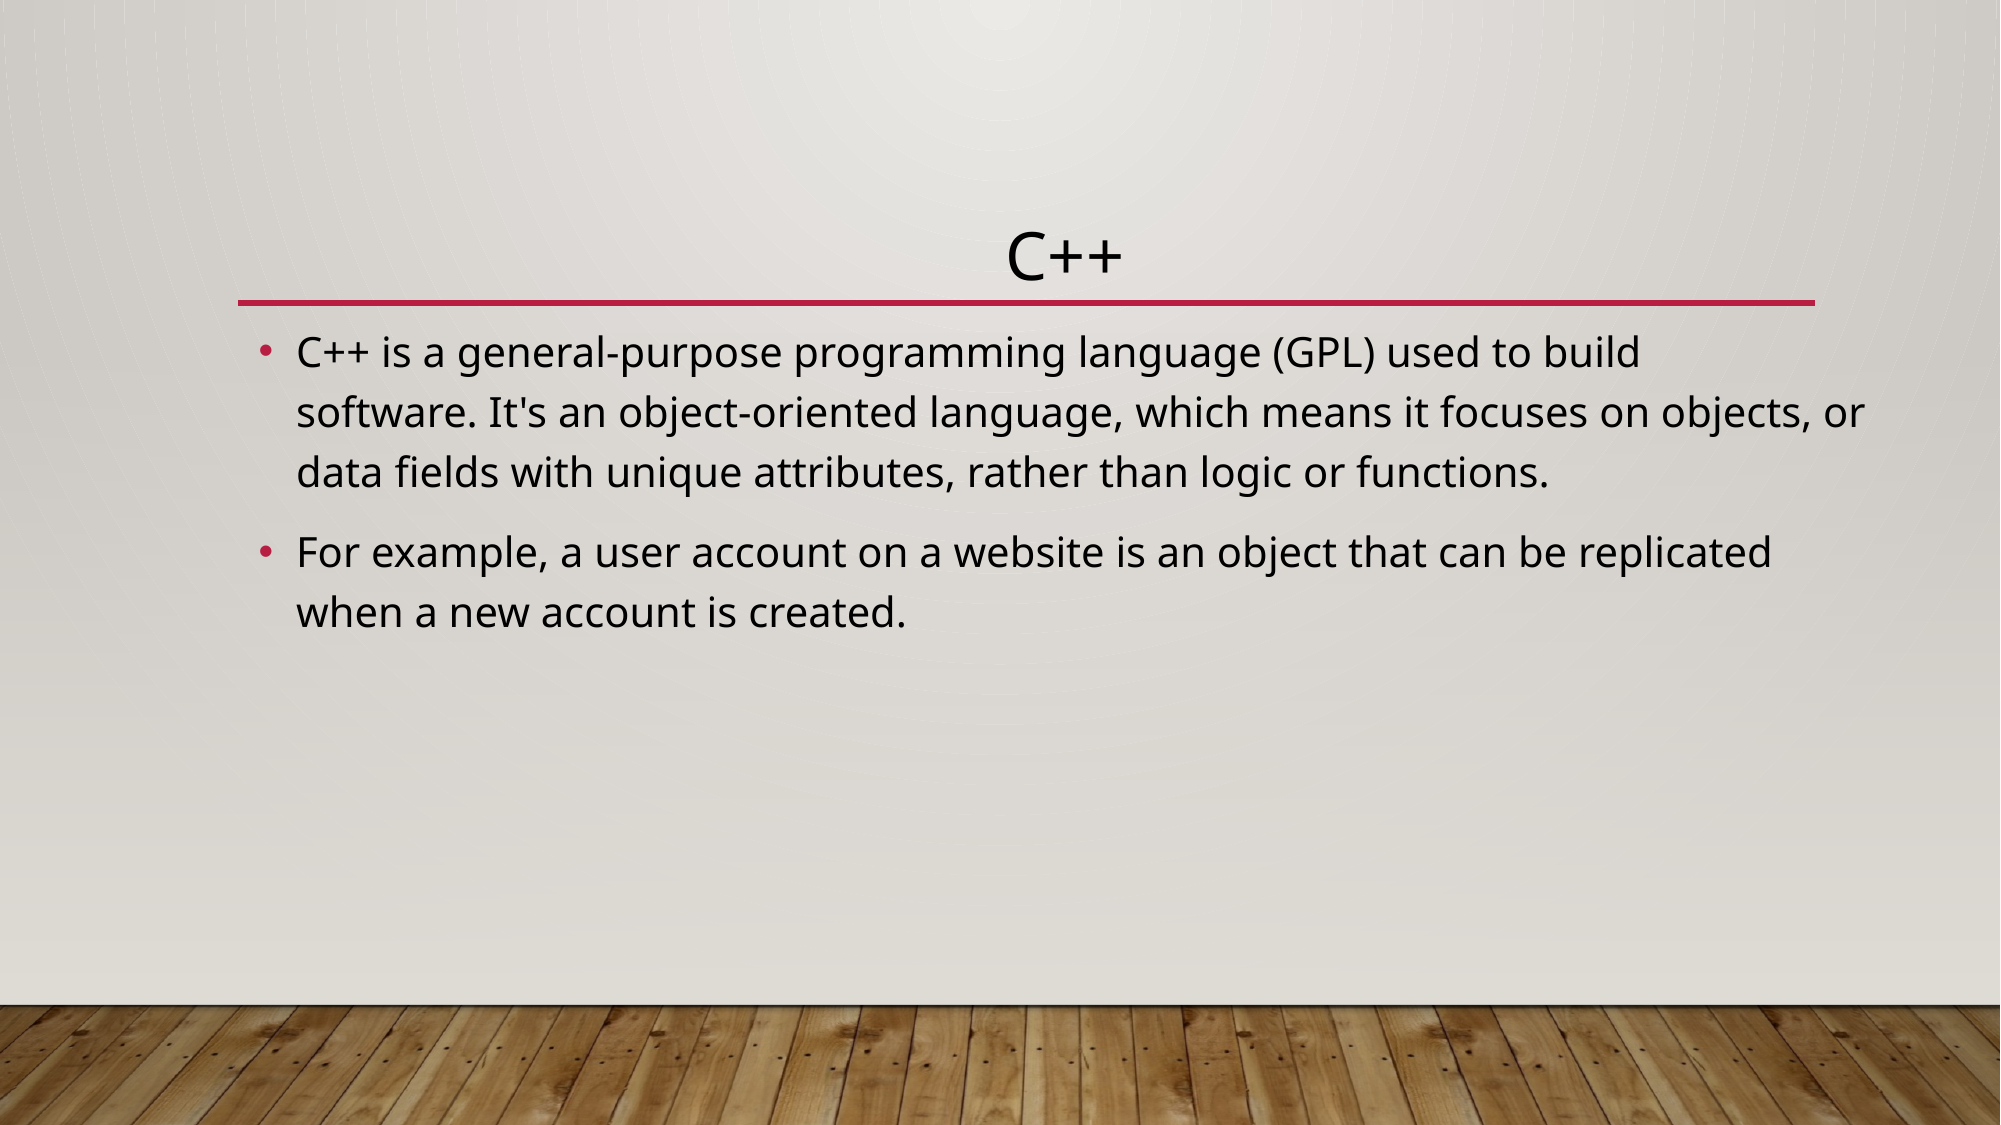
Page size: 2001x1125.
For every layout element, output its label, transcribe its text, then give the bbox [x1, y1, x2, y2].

picture [0, 1005, 2000, 1125]
list C++ is a general-purpose programming language (GPL) used to build software. It's an object-oriented language, which means it focuses on objects, or data fields with unique attributes, rather than logic or functions. For example, a user account on a website is an object that can be replicated when a new account is created. [243, 307, 1887, 821]
title C++ [243, 215, 1887, 307]
